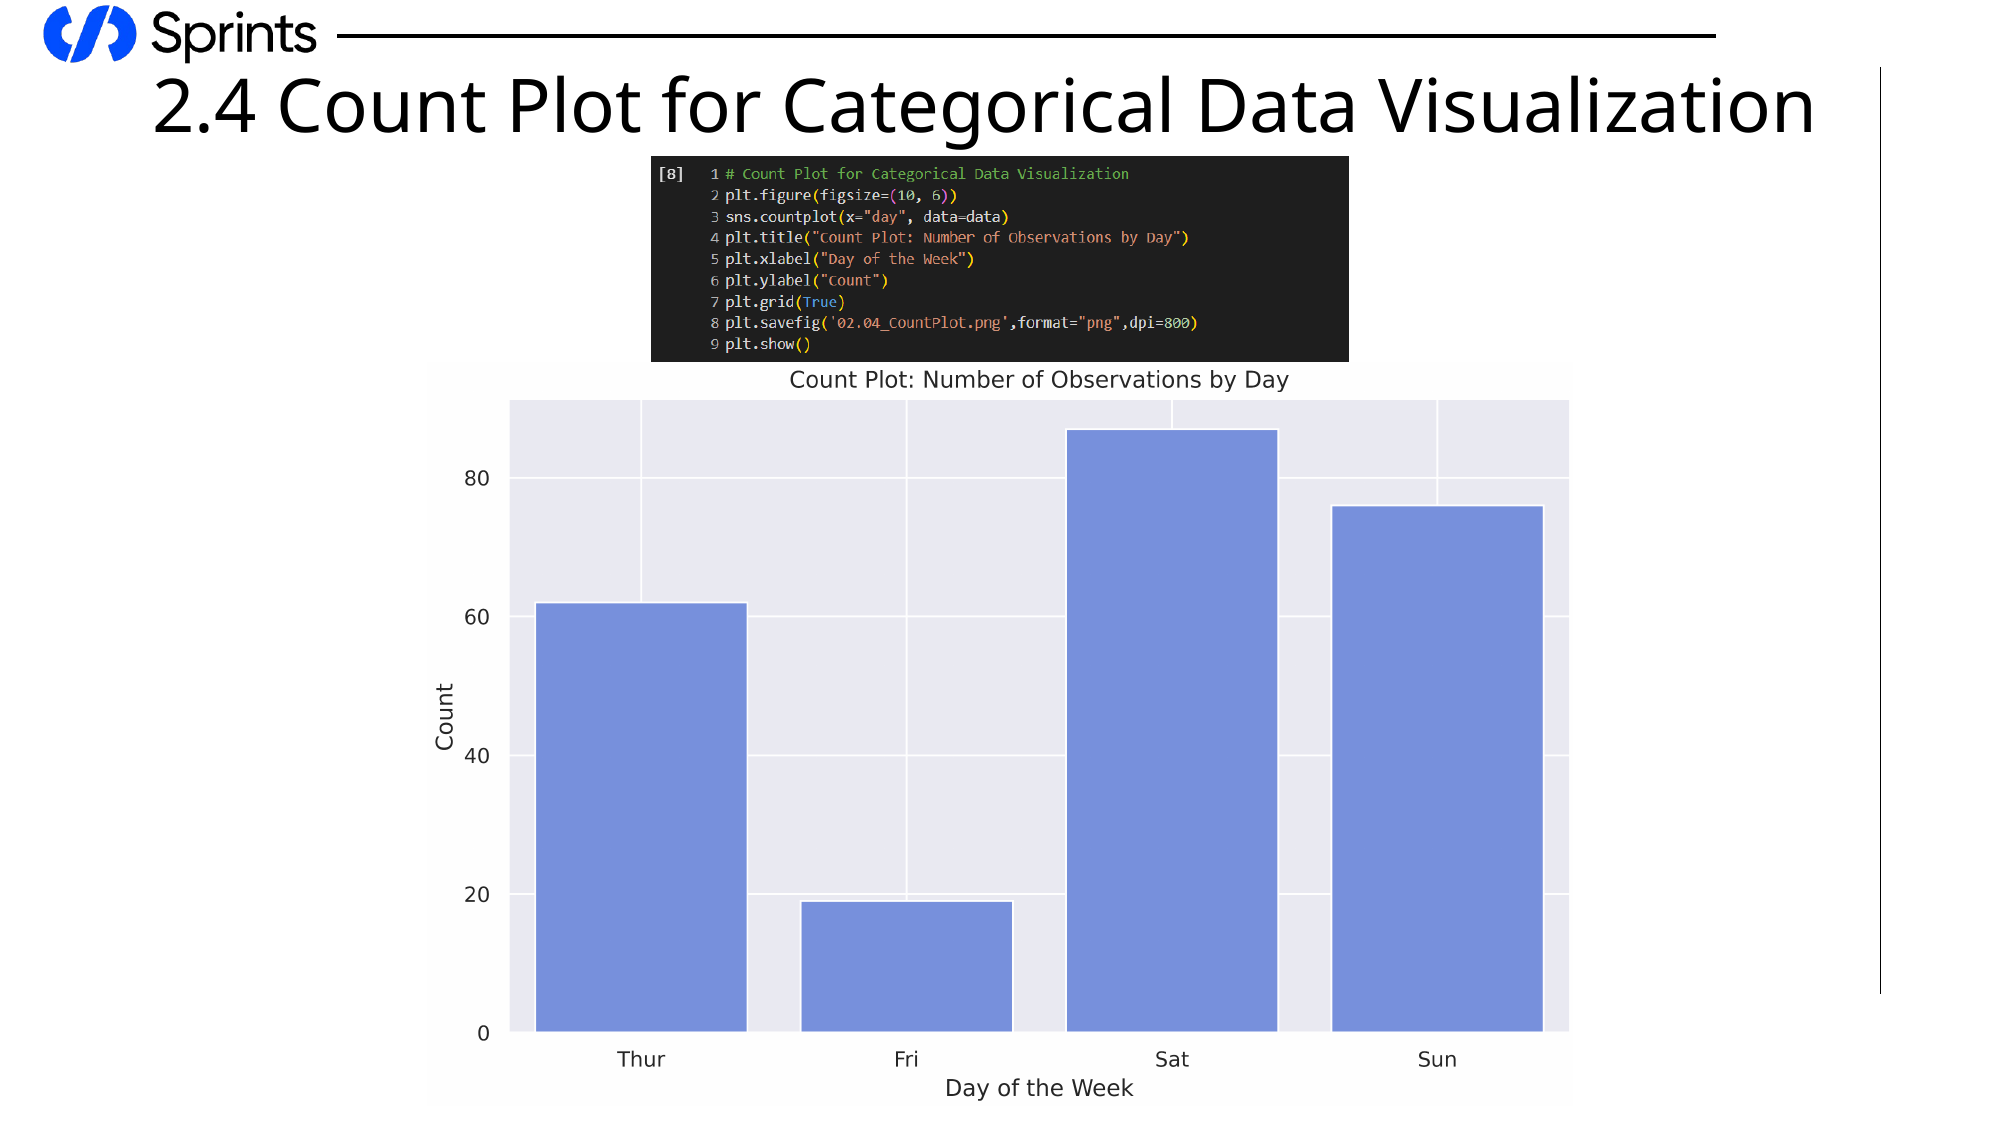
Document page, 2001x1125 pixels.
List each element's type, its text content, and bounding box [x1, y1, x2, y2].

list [651, 156, 1349, 362]
picture [40, 2, 320, 67]
picture [427, 362, 1573, 1106]
title 2.4 Count Plot for Categorical Data Visualization [137, 59, 1863, 157]
